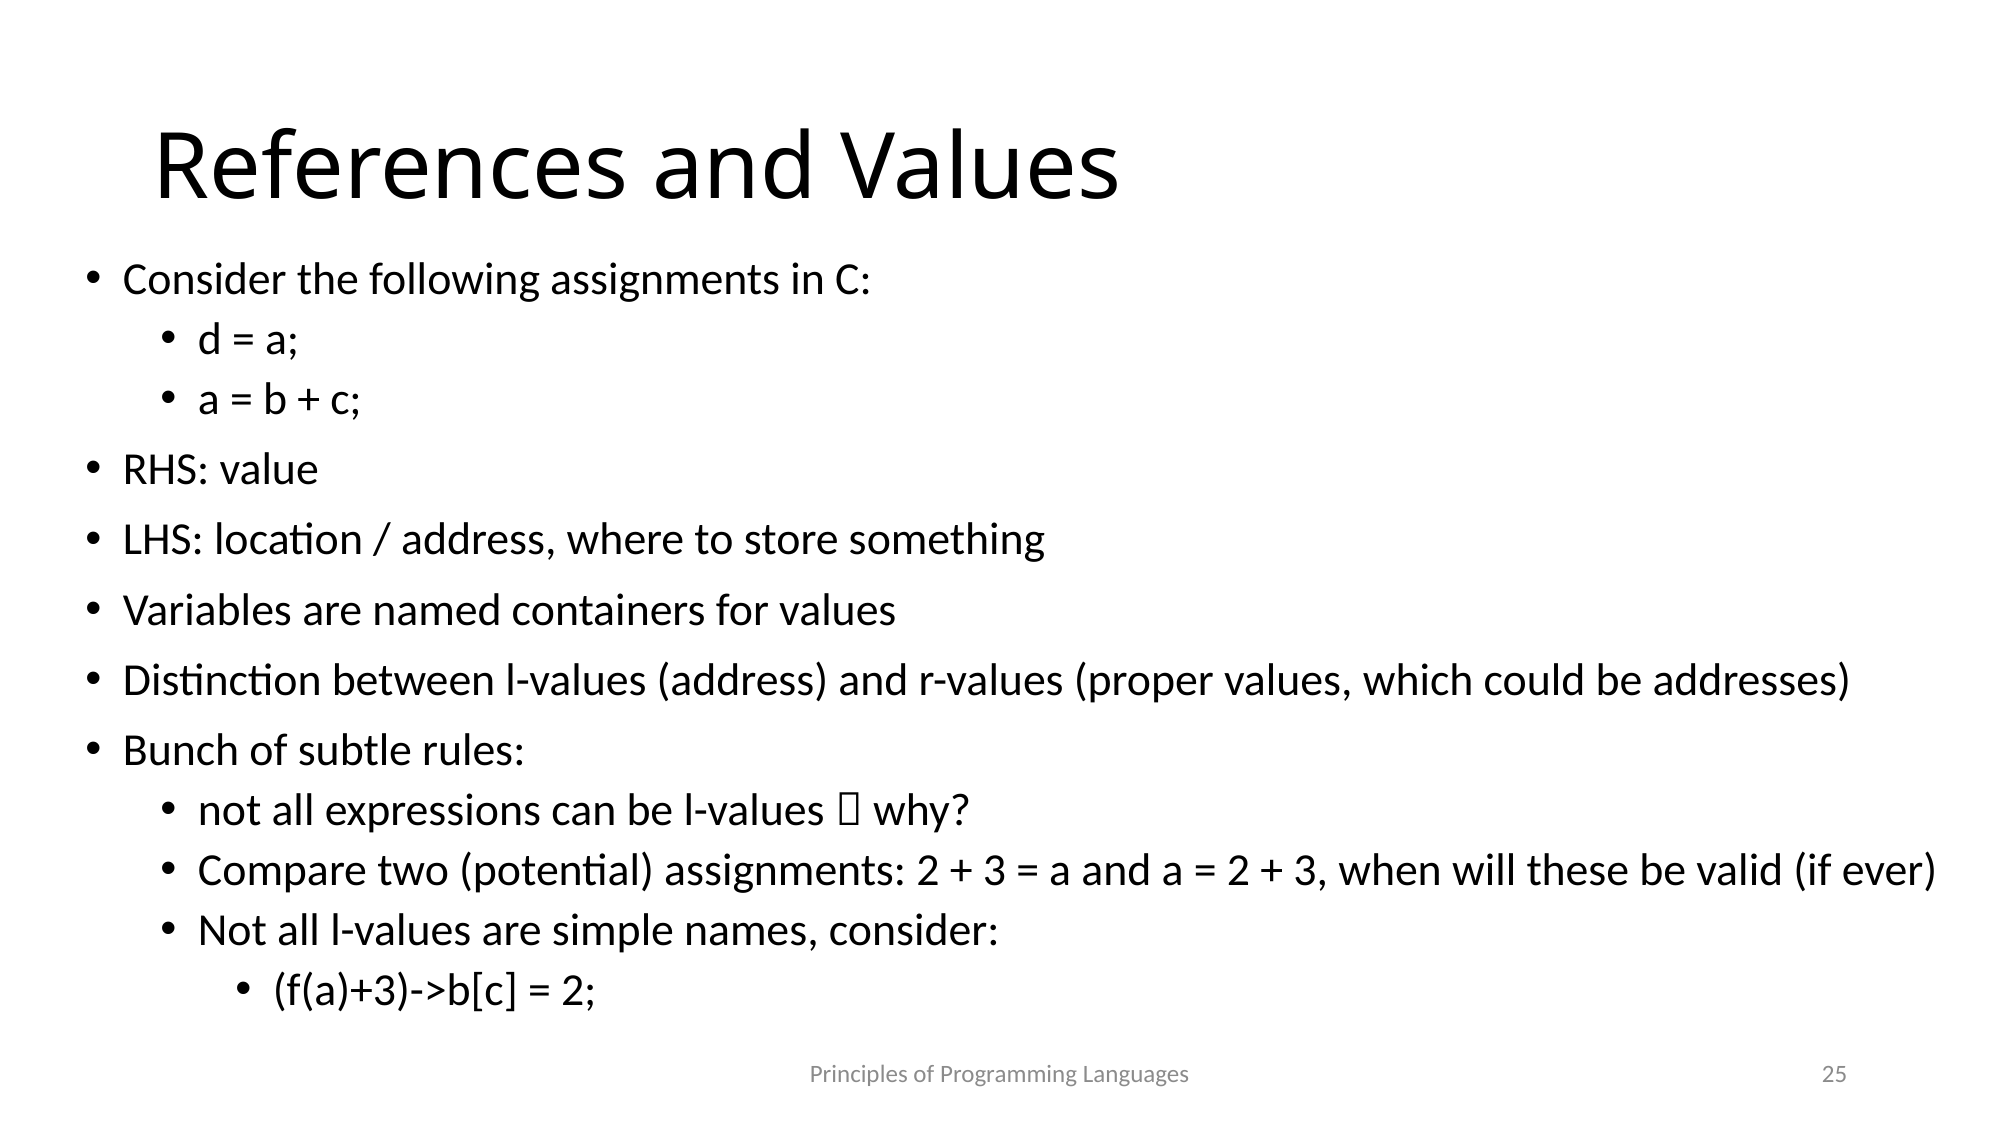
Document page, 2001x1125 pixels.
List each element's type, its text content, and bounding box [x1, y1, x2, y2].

slide_number 25 [1412, 1042, 1863, 1103]
footer Principles of Programming Languages [662, 1042, 1338, 1103]
list Consider the following assignments in C: d = a; a = b + c; RHS: value LHS: location / address, where to store something Variables are named containers for values Distinction between l-values (address) and r-values (proper values, which could be addresses) Bunch of subtle rules: not all expressions can be l-values  why? Compare two (potential) assignments: 2 + 3 = a and a = 2 + 3, when will these be valid (if ever) Not all l-values are simple names, consider: (f(a)+3)->b[c] = 2; [70, 247, 1971, 1016]
title References and Values [137, 59, 1863, 247]
